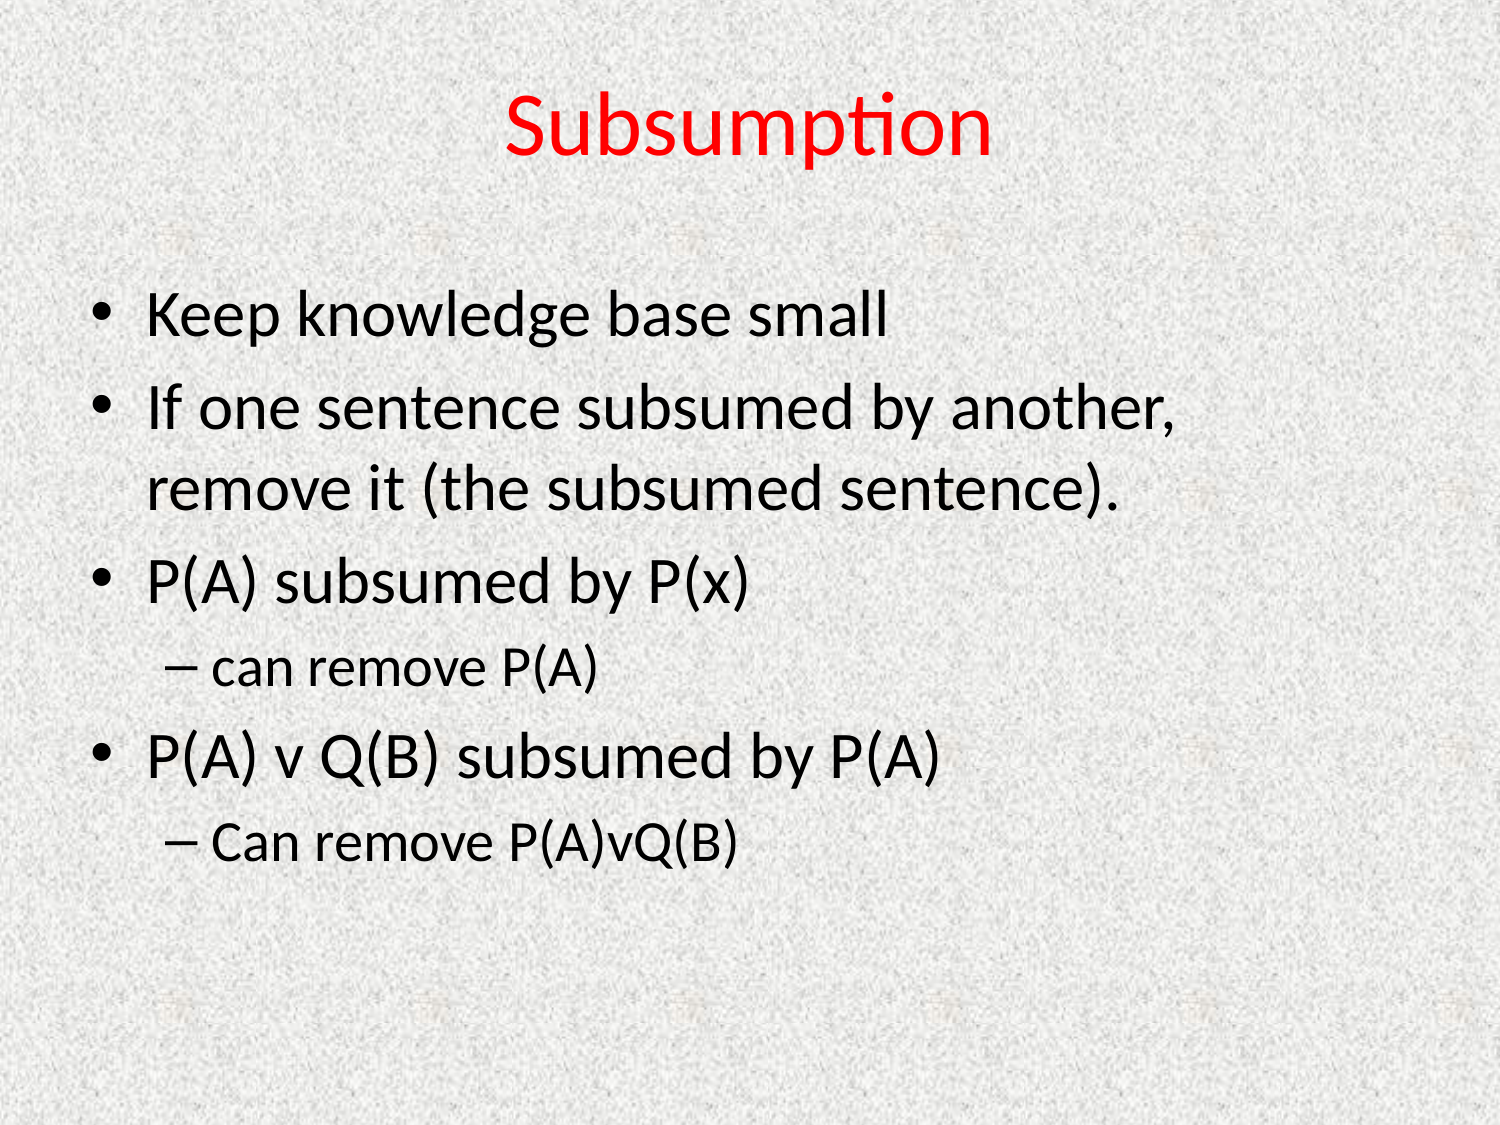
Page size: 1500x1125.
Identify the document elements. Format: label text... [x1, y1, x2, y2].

picture [0, 0, 1500, 1125]
title Subsumption [75, 24, 1425, 213]
list Keep knowledge base small If one sentence subsumed by another, remove it (the subsumed sentence). P(A) subsumed by P(x) can remove P(A) P(A) v Q(B) subsumed by P(A) Can remove P(A)vQ(B) [75, 262, 1425, 1005]
